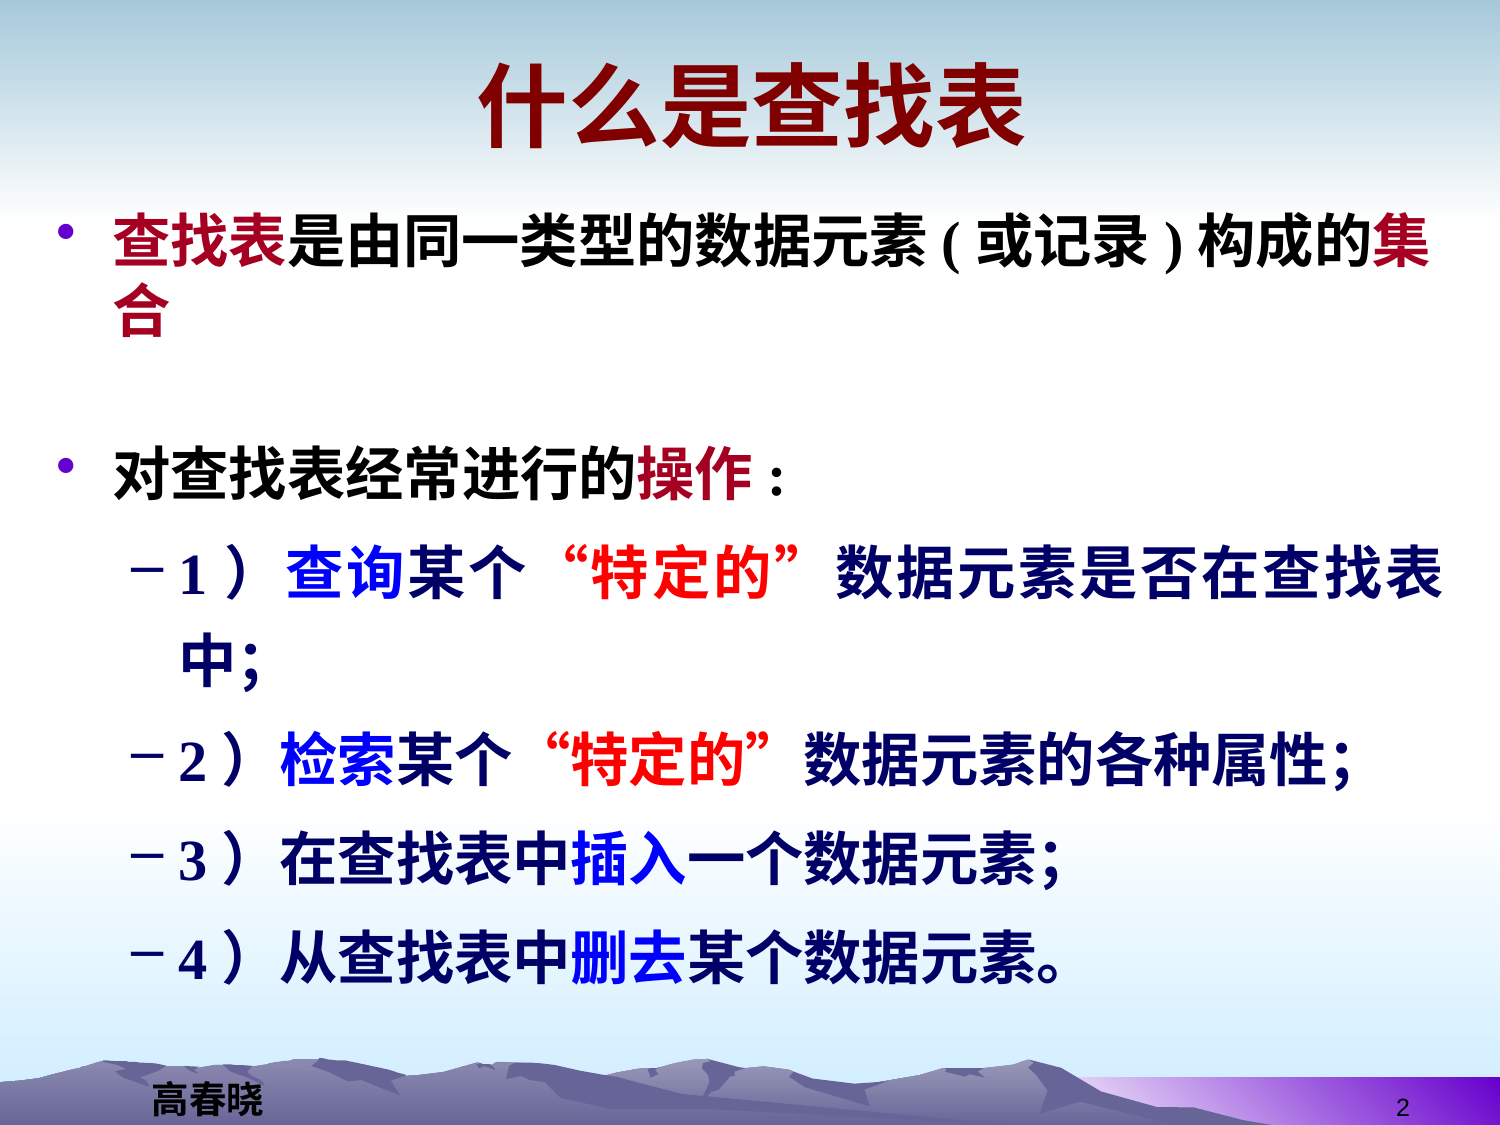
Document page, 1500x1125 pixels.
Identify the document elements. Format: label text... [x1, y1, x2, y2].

slide_number 2 [1074, 1054, 1426, 1125]
title 什么是查找表 [76, 18, 1428, 188]
list 查找表是由同一类型的数据元素(或记录)构成的集合 对查找表经常进行的操作: 1）查询某个“特定的”数据元素是否在查找表中； 2）检索某个“特定的”数据元素的各种属性； 3）在查找表中插入一个数据元素； 4）从查找表中删去某个数据元素。 [41, 196, 1459, 1047]
